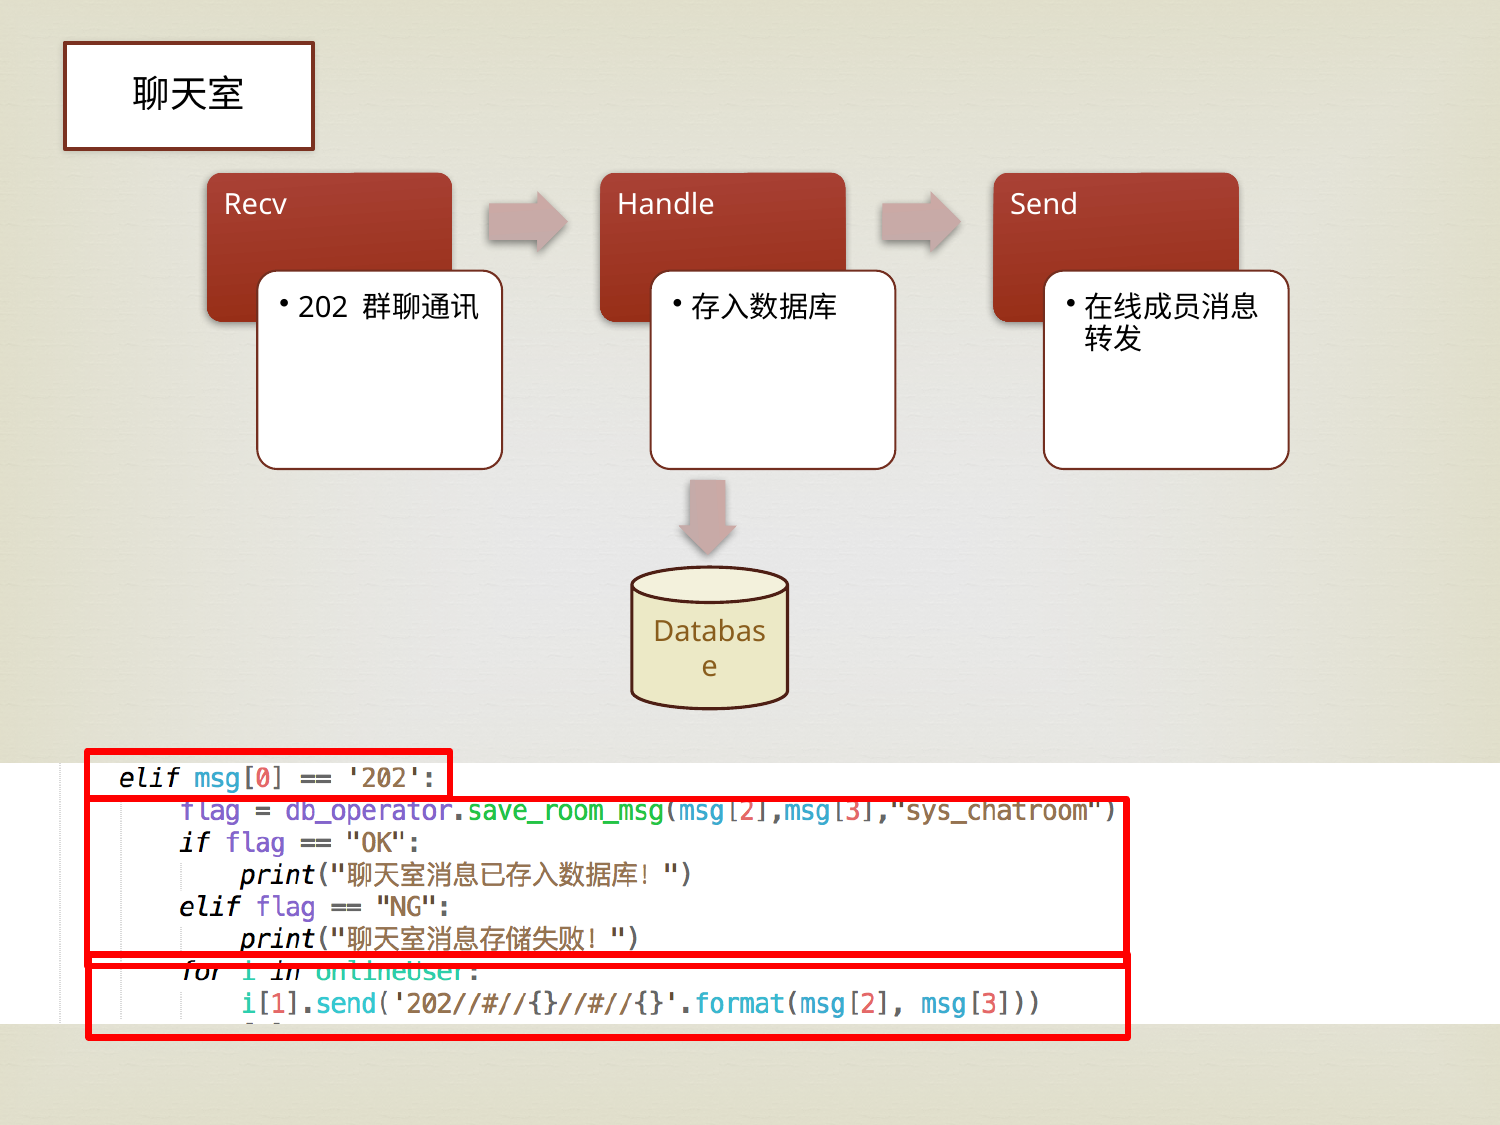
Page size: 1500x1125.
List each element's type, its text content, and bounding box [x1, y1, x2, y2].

text_box [87, 1034, 1130, 1039]
text_box [489, 191, 568, 253]
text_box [64, 42, 314, 150]
picture [0, 762, 1500, 1024]
text_box 存入数据库 [649, 269, 897, 471]
text_box Recv [207, 172, 452, 322]
text_box Send [993, 172, 1239, 322]
text_box Handle [600, 172, 846, 322]
text_box [882, 191, 962, 253]
text_box [85, 750, 452, 760]
text_box [678, 479, 737, 555]
text_box 202 群聊通讯 [256, 269, 504, 471]
text_box Database [630, 565, 790, 711]
text_box 在线成员消息转发 [1042, 269, 1290, 471]
